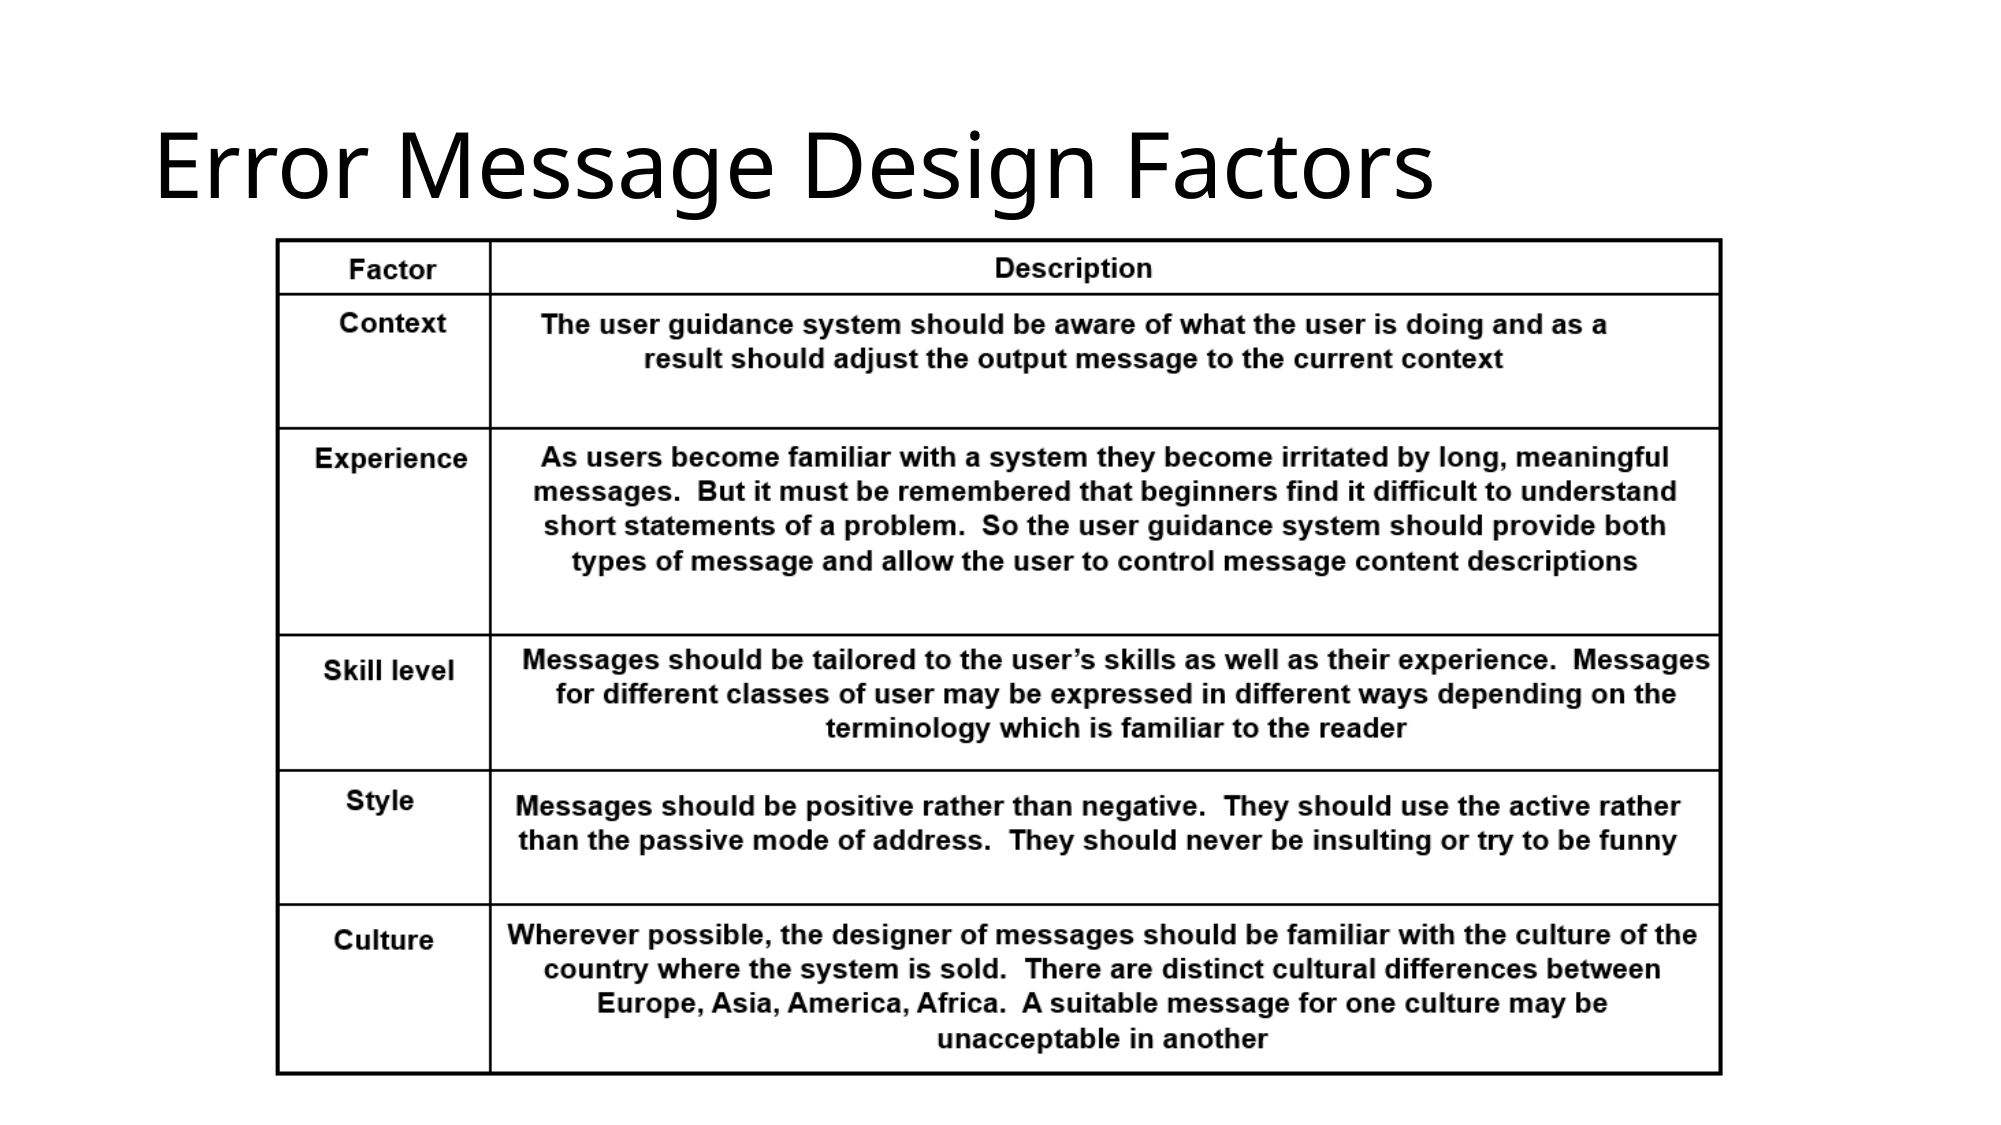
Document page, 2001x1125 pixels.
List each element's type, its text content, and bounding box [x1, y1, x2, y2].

picture [269, 226, 1731, 1084]
title Error Message Design Factors [137, 59, 1863, 278]
